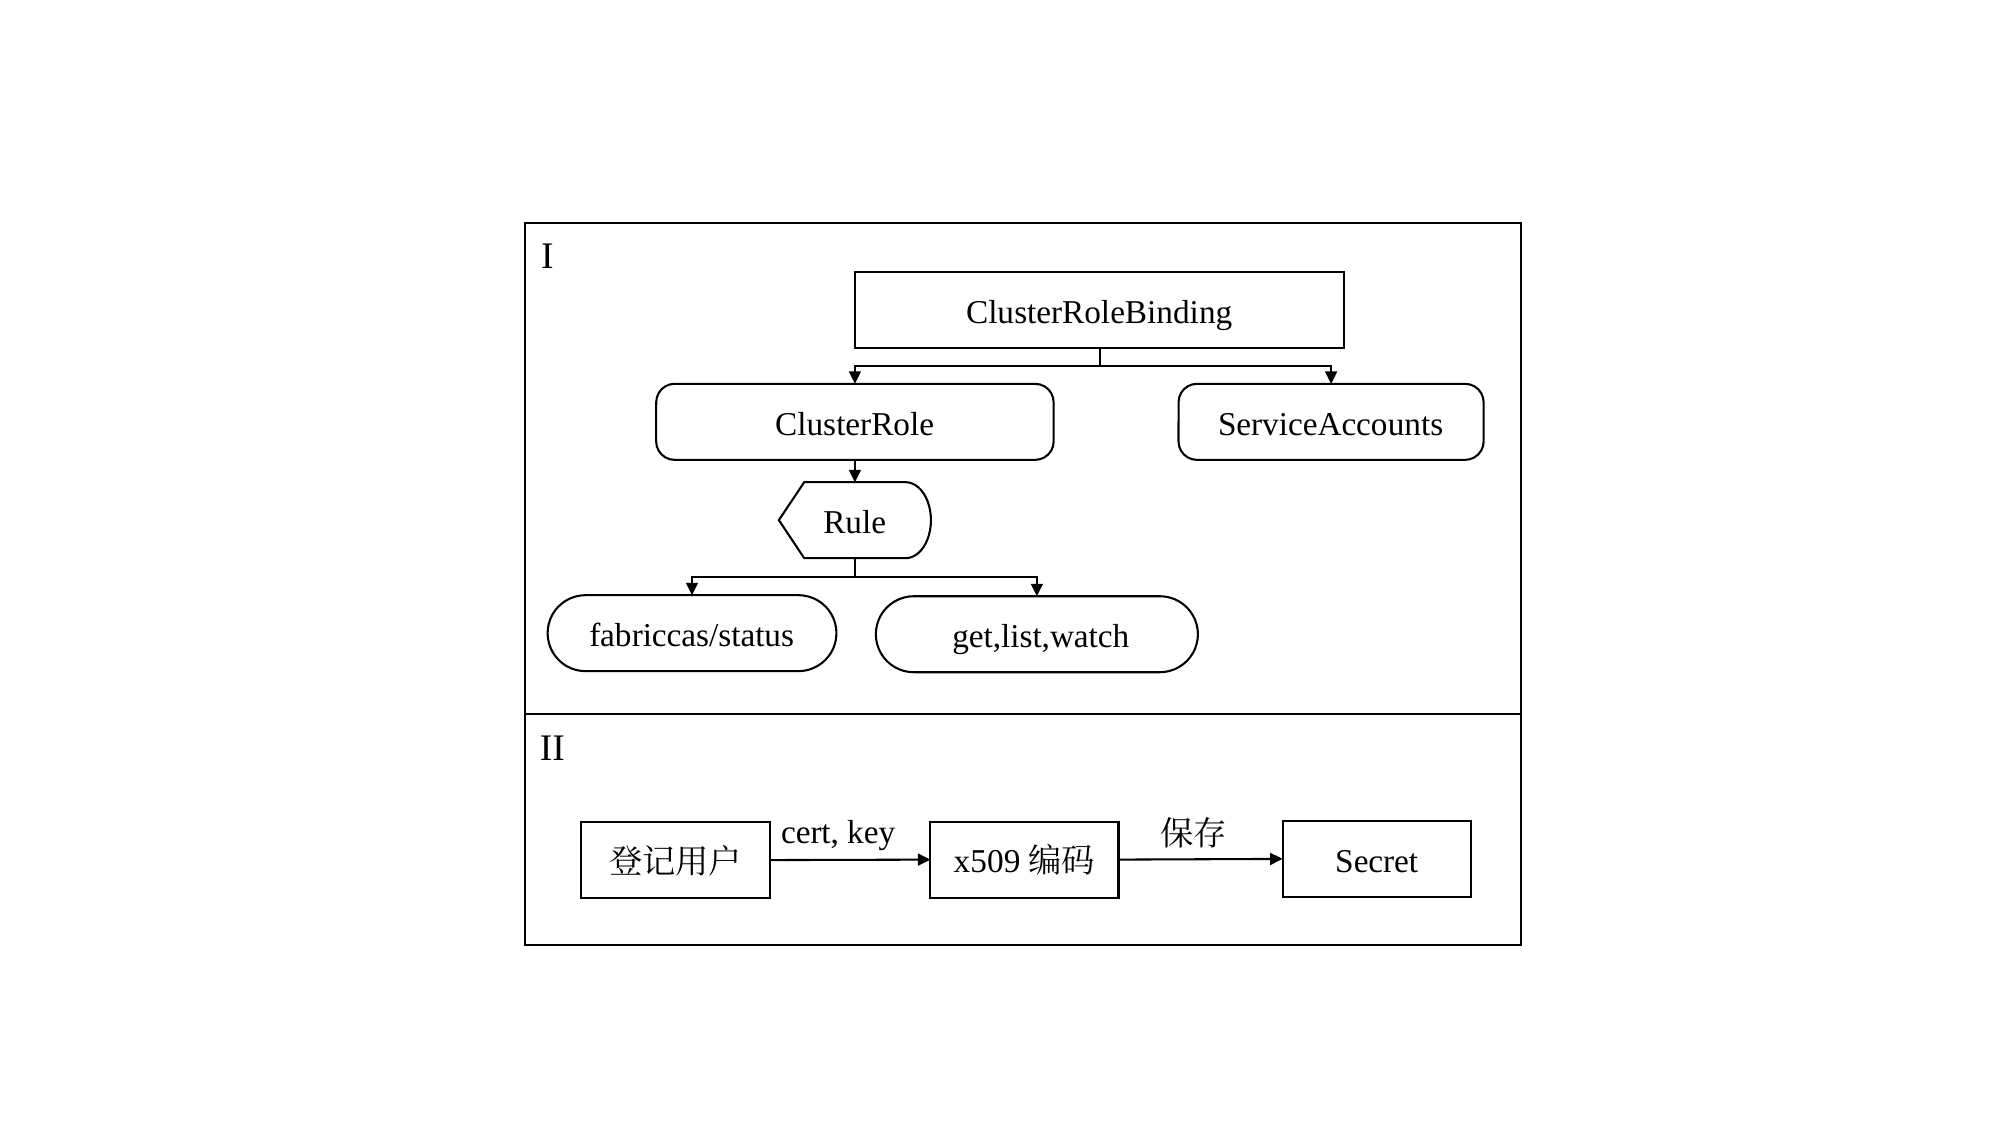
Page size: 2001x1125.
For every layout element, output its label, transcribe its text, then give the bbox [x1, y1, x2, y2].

text_box [524, 713, 1522, 946]
text_box [524, 222, 1522, 713]
text_box I [526, 223, 569, 283]
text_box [1197, 249, 1234, 482]
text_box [959, 243, 996, 489]
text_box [754, 495, 792, 659]
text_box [926, 486, 965, 669]
